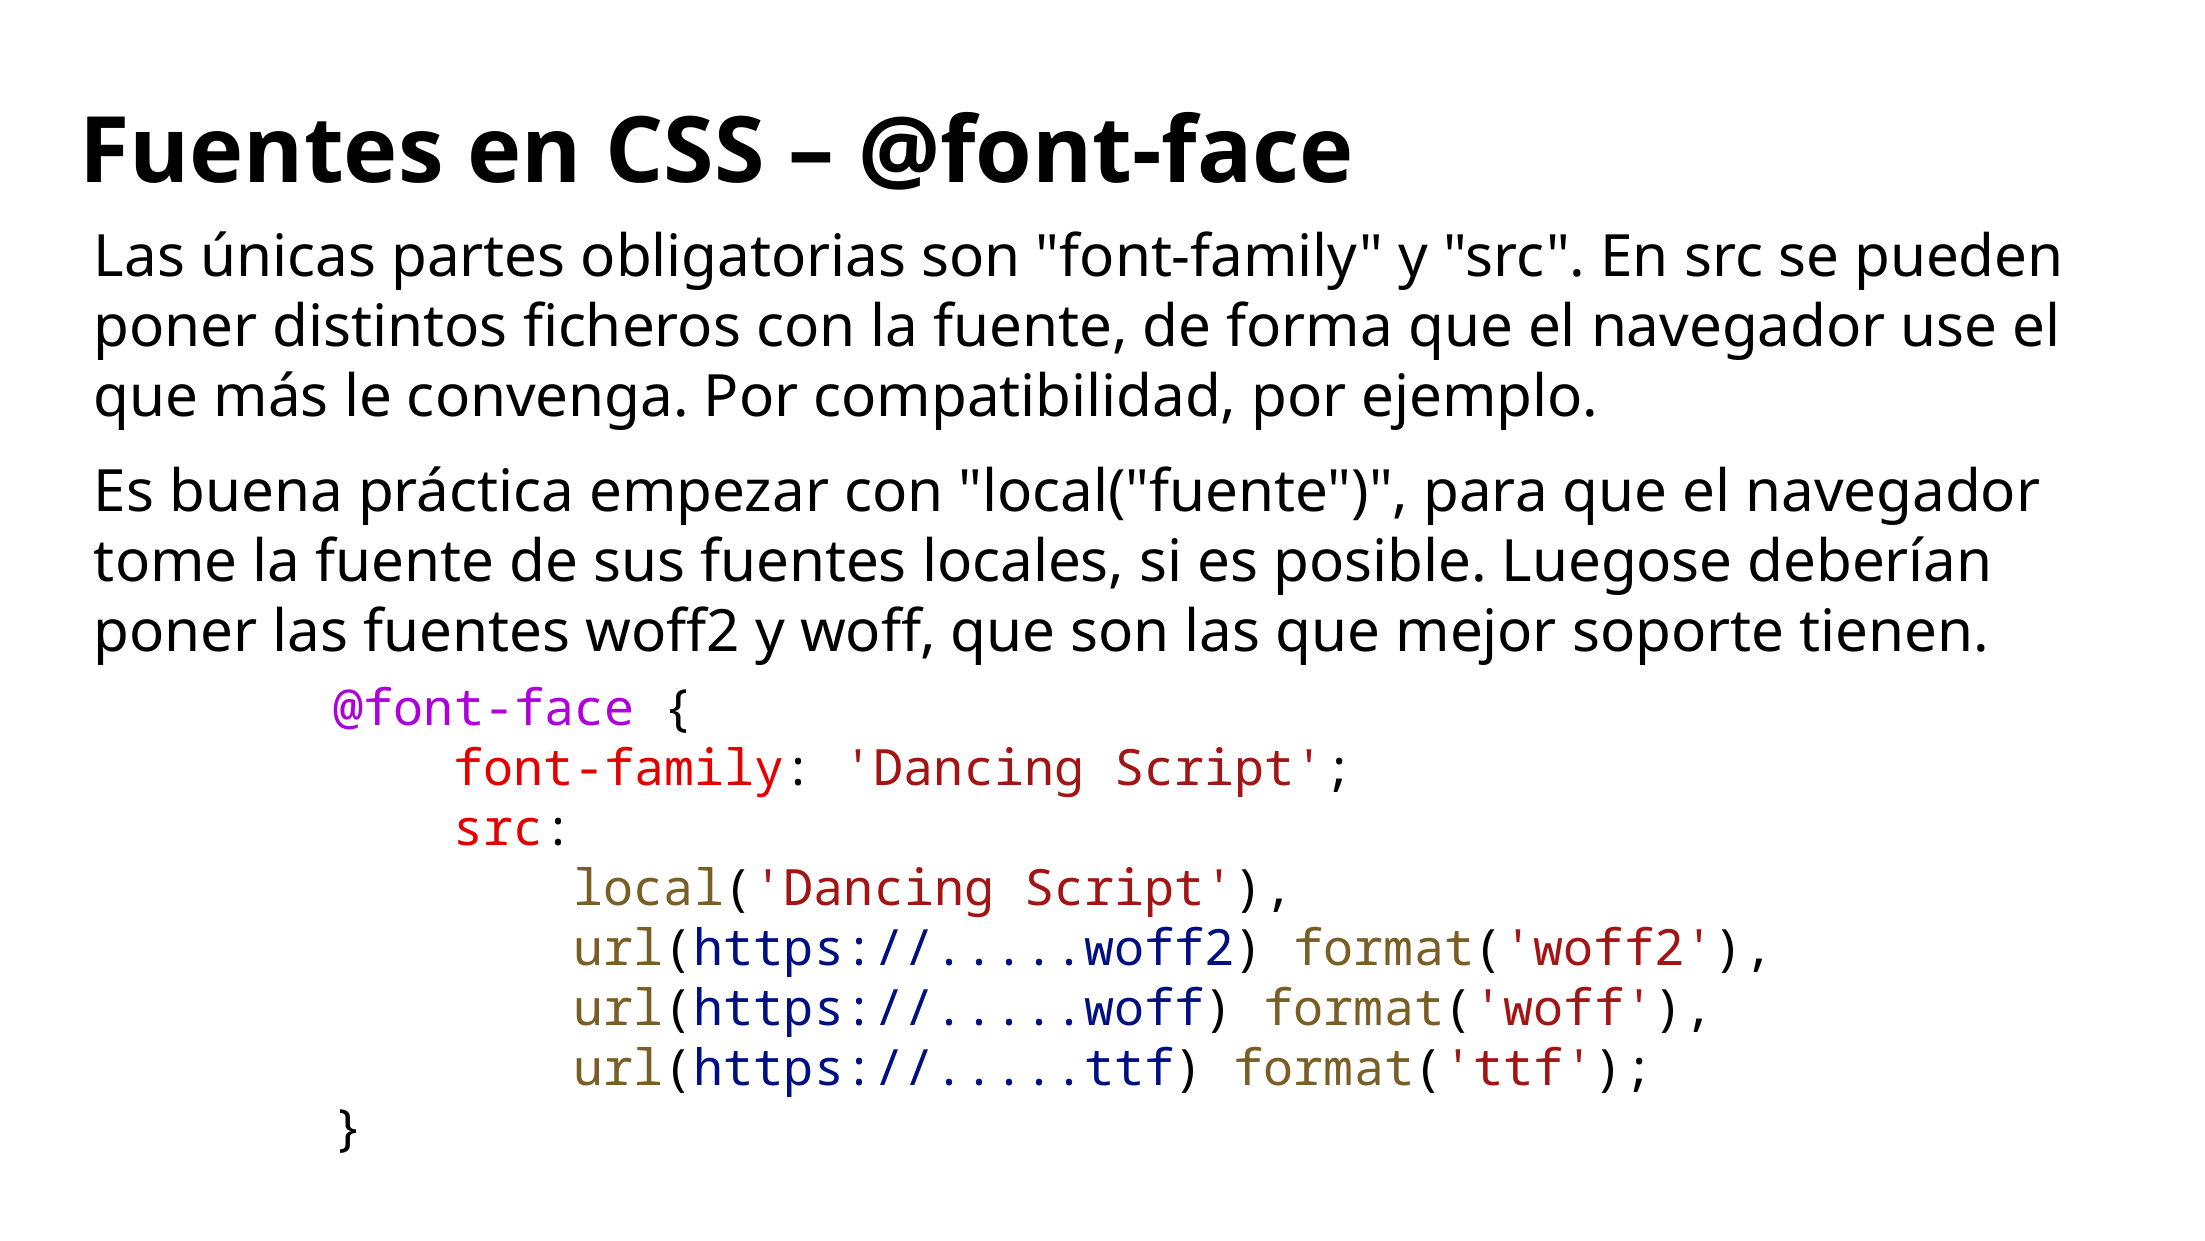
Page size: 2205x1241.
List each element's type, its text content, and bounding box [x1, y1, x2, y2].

text_box Las únicas partes obligatorias son "font-family" y "src". En src se pueden poner distintos ficheros con la fuente, de forma que el navegador use el que más le convenga. Por compatibilidad, por ejemplo. Es buena práctica empezar con "local("fuente")", para que el navegador tome la fuente de sus fuentes locales, si es posible. Luegose deberían poner las fuentes woff2 y woff, que son las que mejor soporte tienen. @font-face { font-family: 'Dancing Script'; src: local('Dancing Script'), url(https://.....woff2) format('woff2'), url(https://.....woff) format('woff'), url(https://.....ttf) format('ttf'); } [79, 210, 2126, 1163]
title Fuentes en CSS – @font-face [79, 41, 2136, 264]
